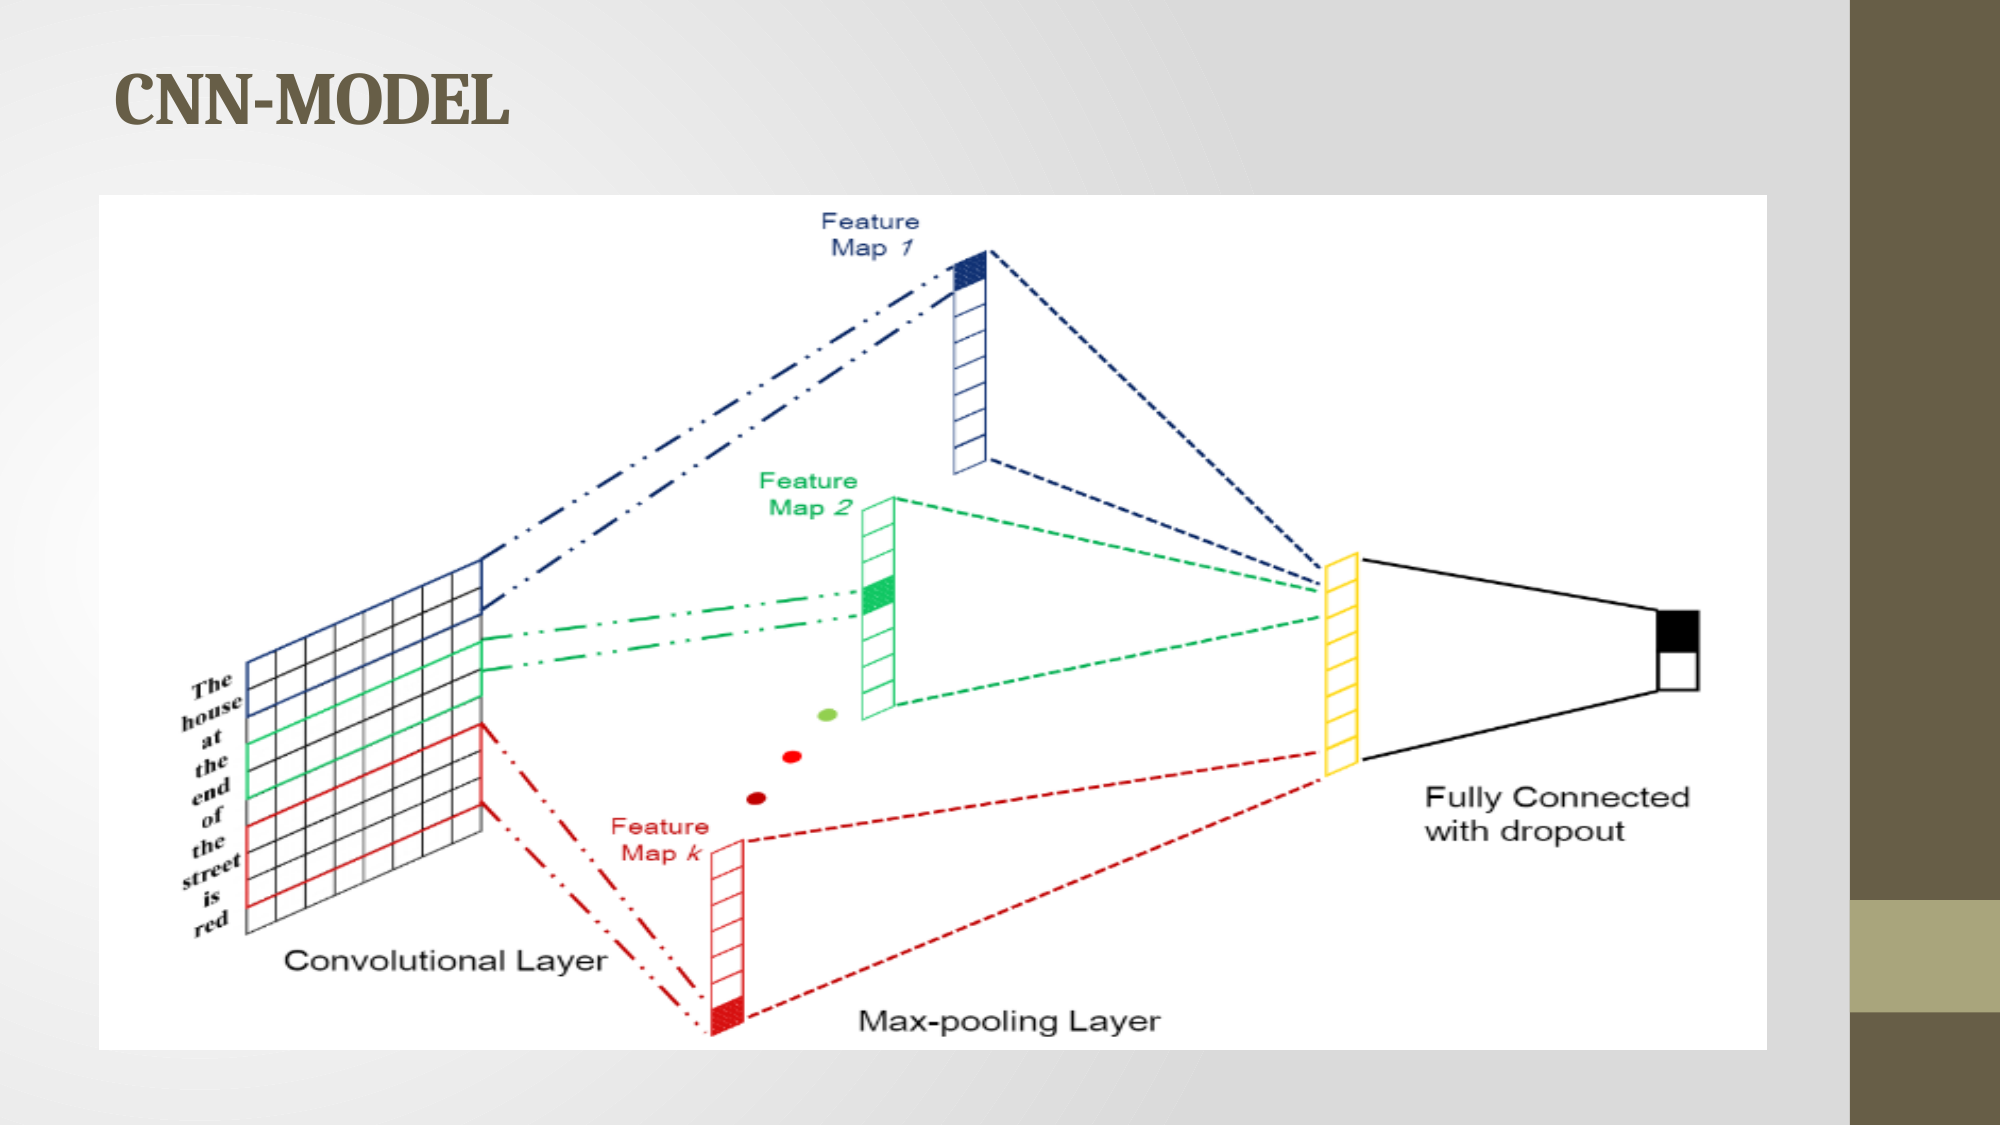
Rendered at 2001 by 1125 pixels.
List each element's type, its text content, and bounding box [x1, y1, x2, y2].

title CNN-MODEL [99, 45, 1767, 144]
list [99, 195, 1768, 1051]
